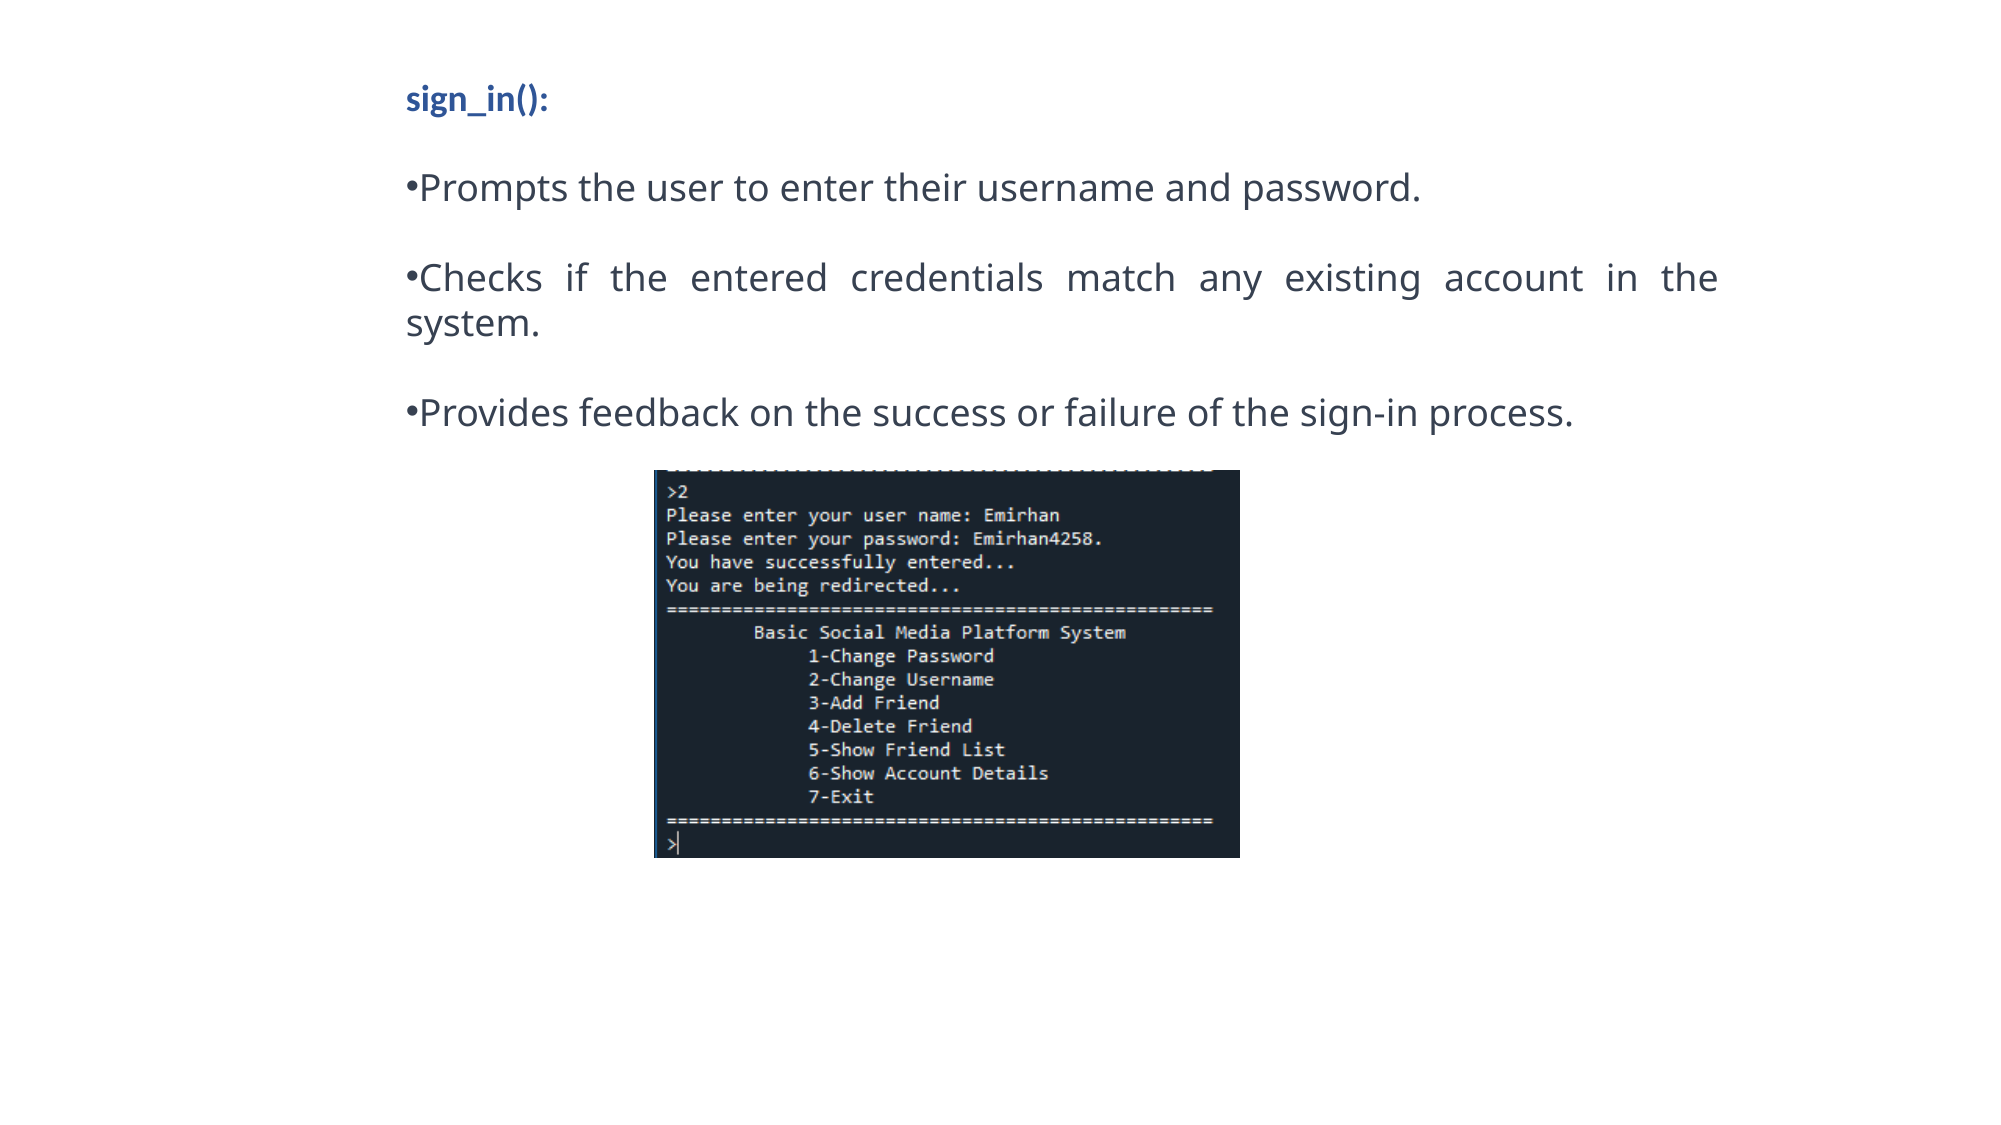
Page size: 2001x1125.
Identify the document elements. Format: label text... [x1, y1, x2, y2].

picture [654, 470, 1241, 858]
text_box sign_in(): Prompts the user to enter their username and password. Checks if the entered credentials match any existing account in the system. Provides feedback on the success or failure of the sign-in process. [391, 66, 1736, 486]
